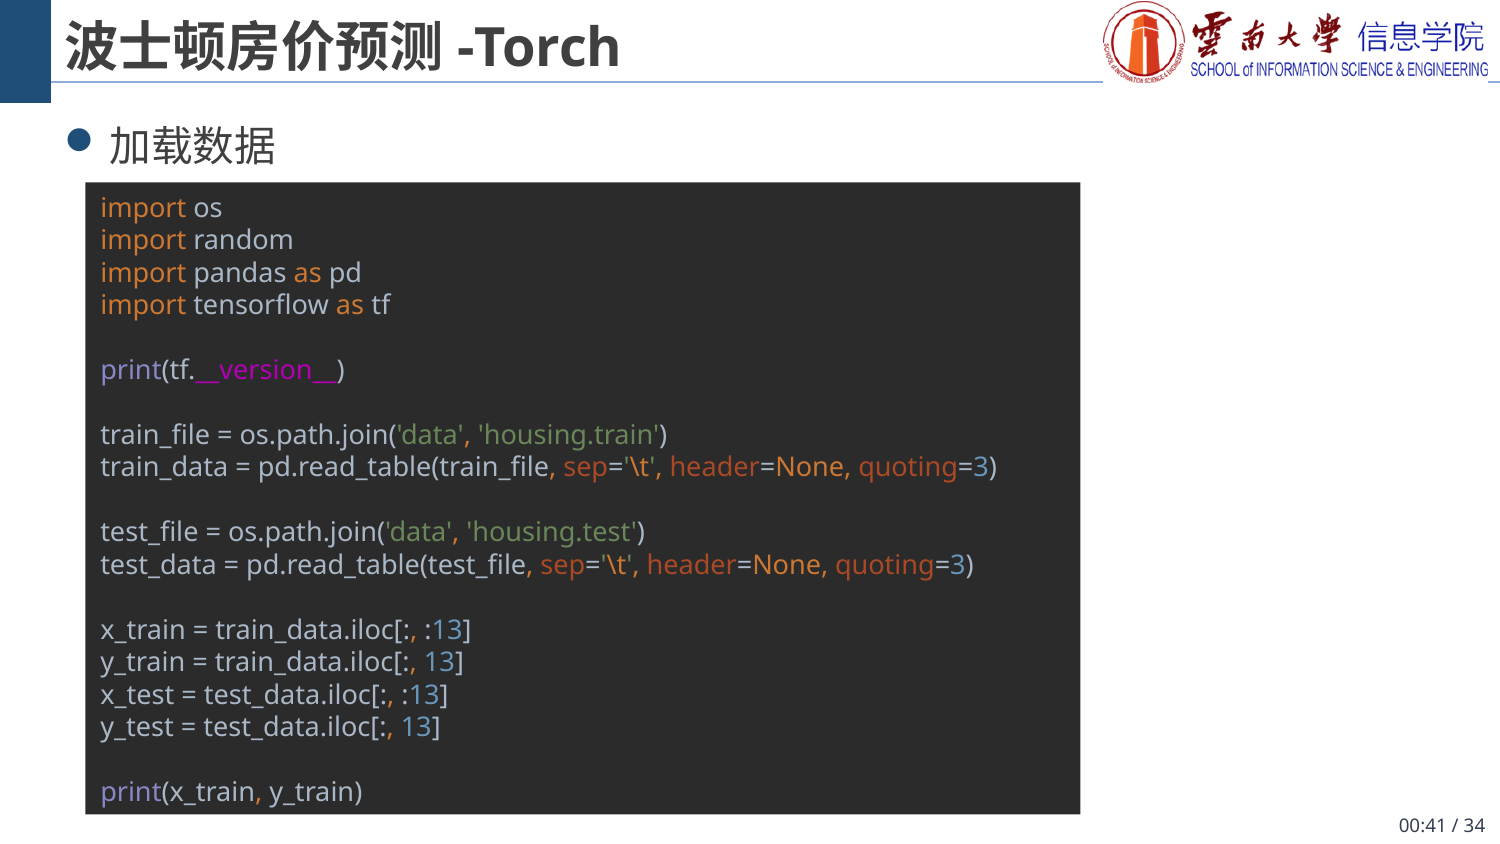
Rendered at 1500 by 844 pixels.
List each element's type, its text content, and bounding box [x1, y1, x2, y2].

picture [1103, 1, 1488, 83]
text_box import os import random import pandas as pd import tensorflow as tf print(tf.__version__) train_file = os.path.join('data', 'housing.train') train_data = pd.read_table(train_file, sep='\t', header=None, quoting=3) test_file = os.path.join('data', 'housing.test') test_data = pd.read_table(test_file, sep='\t', header=None, quoting=3) x_train = train_data.iloc[:, :13] y_train = train_data.iloc[:, 13] x_test = test_data.iloc[:, :13] y_test = test_data.iloc[:, 13] print(x_train, y_train) [85, 182, 1081, 815]
title 波士顿房价预测-Torch [49, 10, 886, 85]
list 加载数据 [49, 102, 1448, 779]
